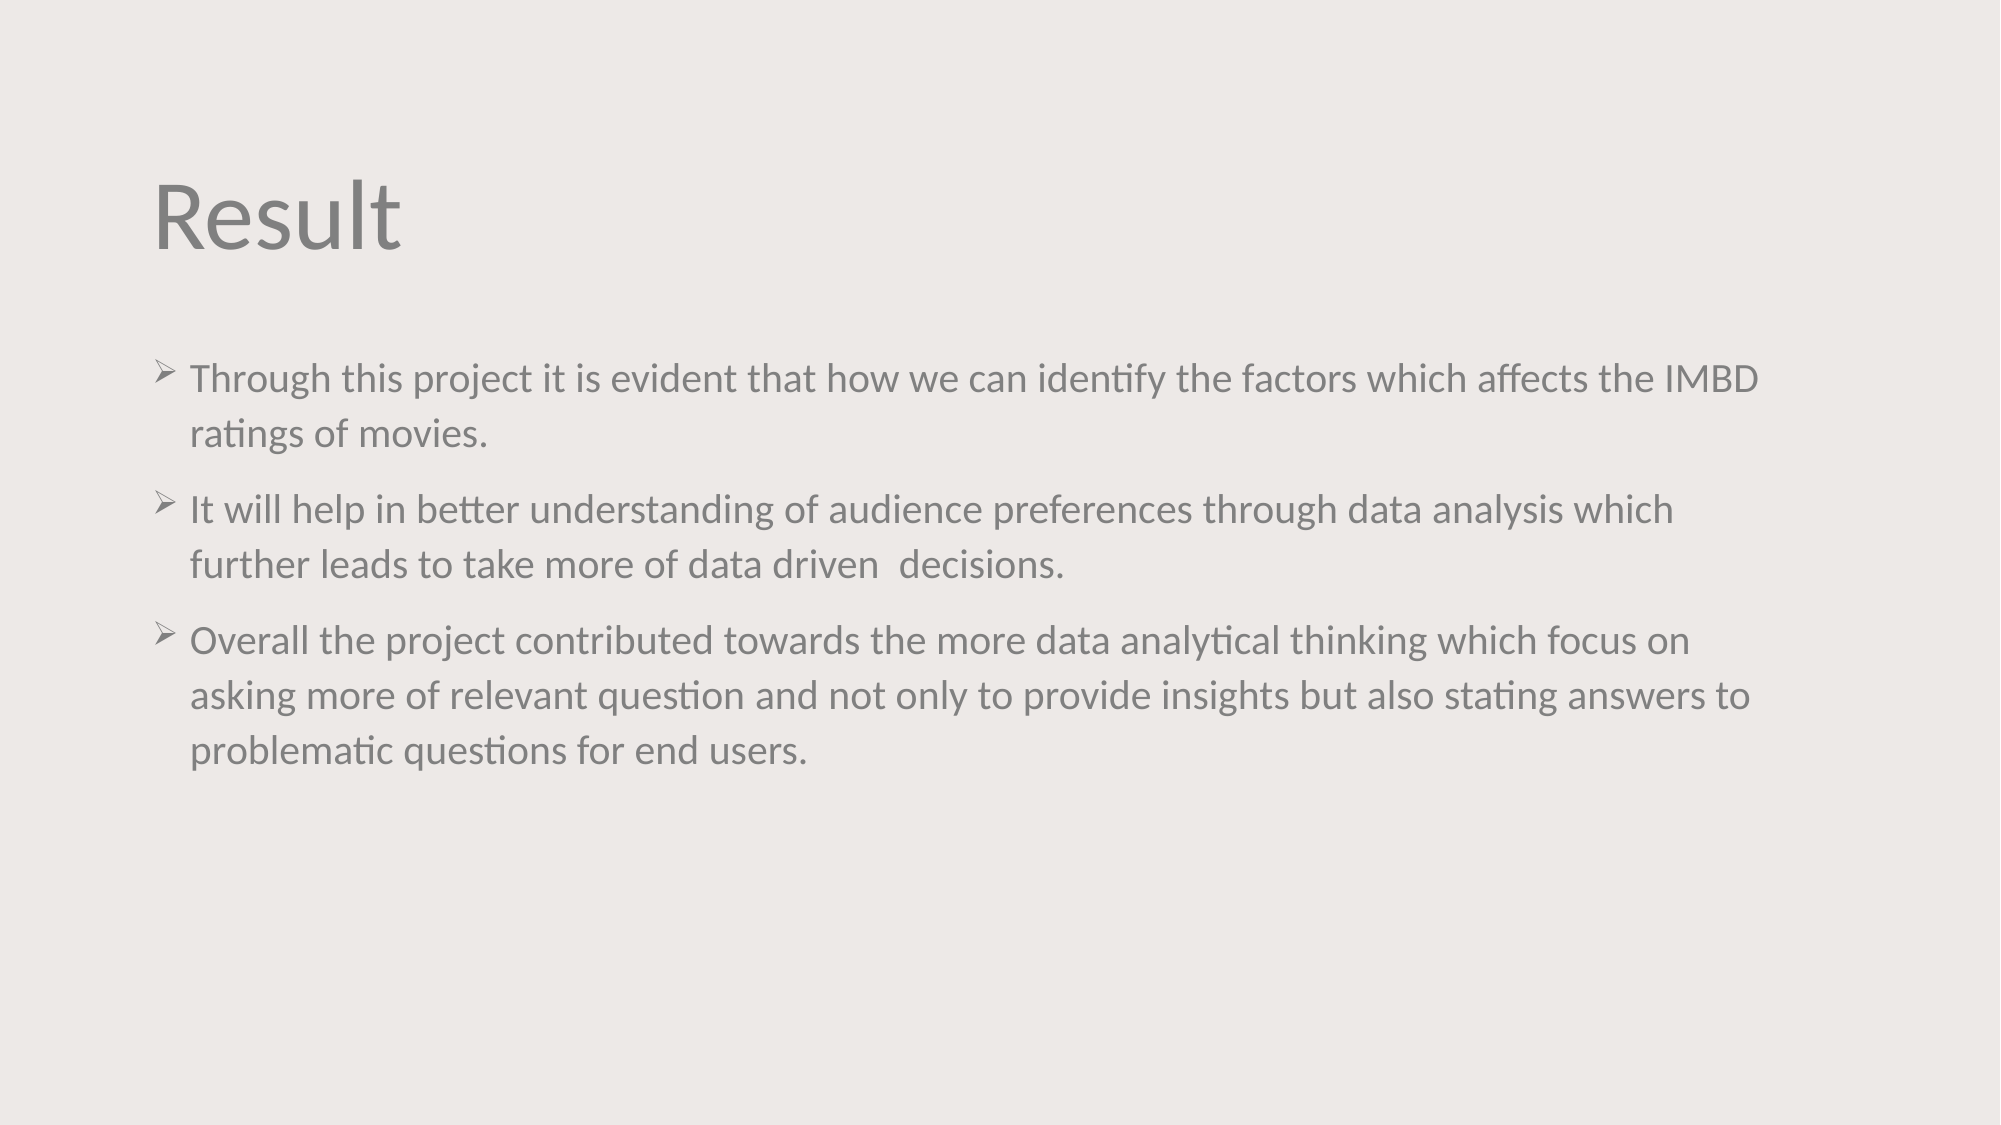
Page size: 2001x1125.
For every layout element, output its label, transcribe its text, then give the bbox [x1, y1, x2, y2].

list Through this project it is evident that how we can identify the factors which affects the IMBD ratings of movies. It will help in better understanding of audience preferences through data analysis which further leads to take more of data driven decisions. Overall the project contributed towards the more data analytical thinking which focus on asking more of relevant question and not only to provide insights but also stating answers to problematic questions for end users. [137, 338, 1863, 1014]
title Result [137, 95, 1863, 280]
